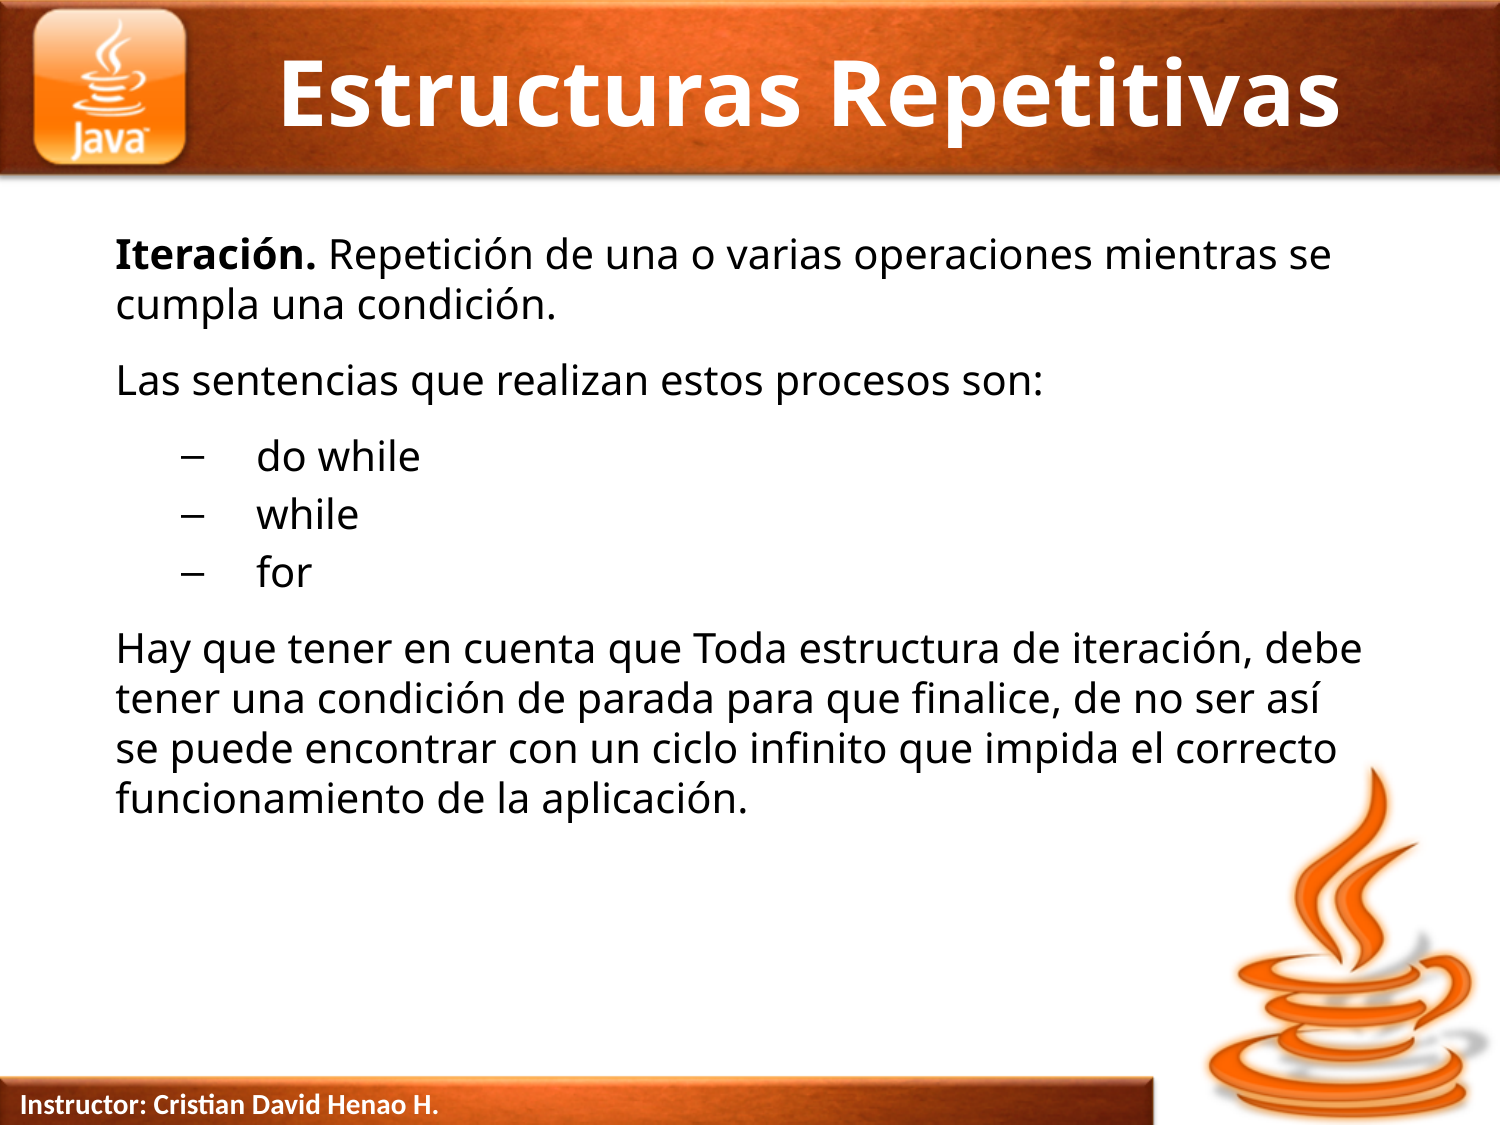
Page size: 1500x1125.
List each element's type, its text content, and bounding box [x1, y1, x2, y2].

picture [0, 0, 1500, 1125]
list Iteración. Repetición de una o varias operaciones mientras se cumpla una condición. Las sentencias que realizan estos procesos son: do while while for Hay que tener en cuenta que Toda estructura de iteración, debe tener una condición de parada para que finalice, de no ser así se puede encontrar con un ciclo infinito que impida el correcto funcionamiento de la aplicación. [100, 219, 1388, 1103]
text_box Instructor: Cristian David Henao H. [4, 1082, 1140, 1124]
title Estructuras Repetitivas [218, 0, 1425, 183]
